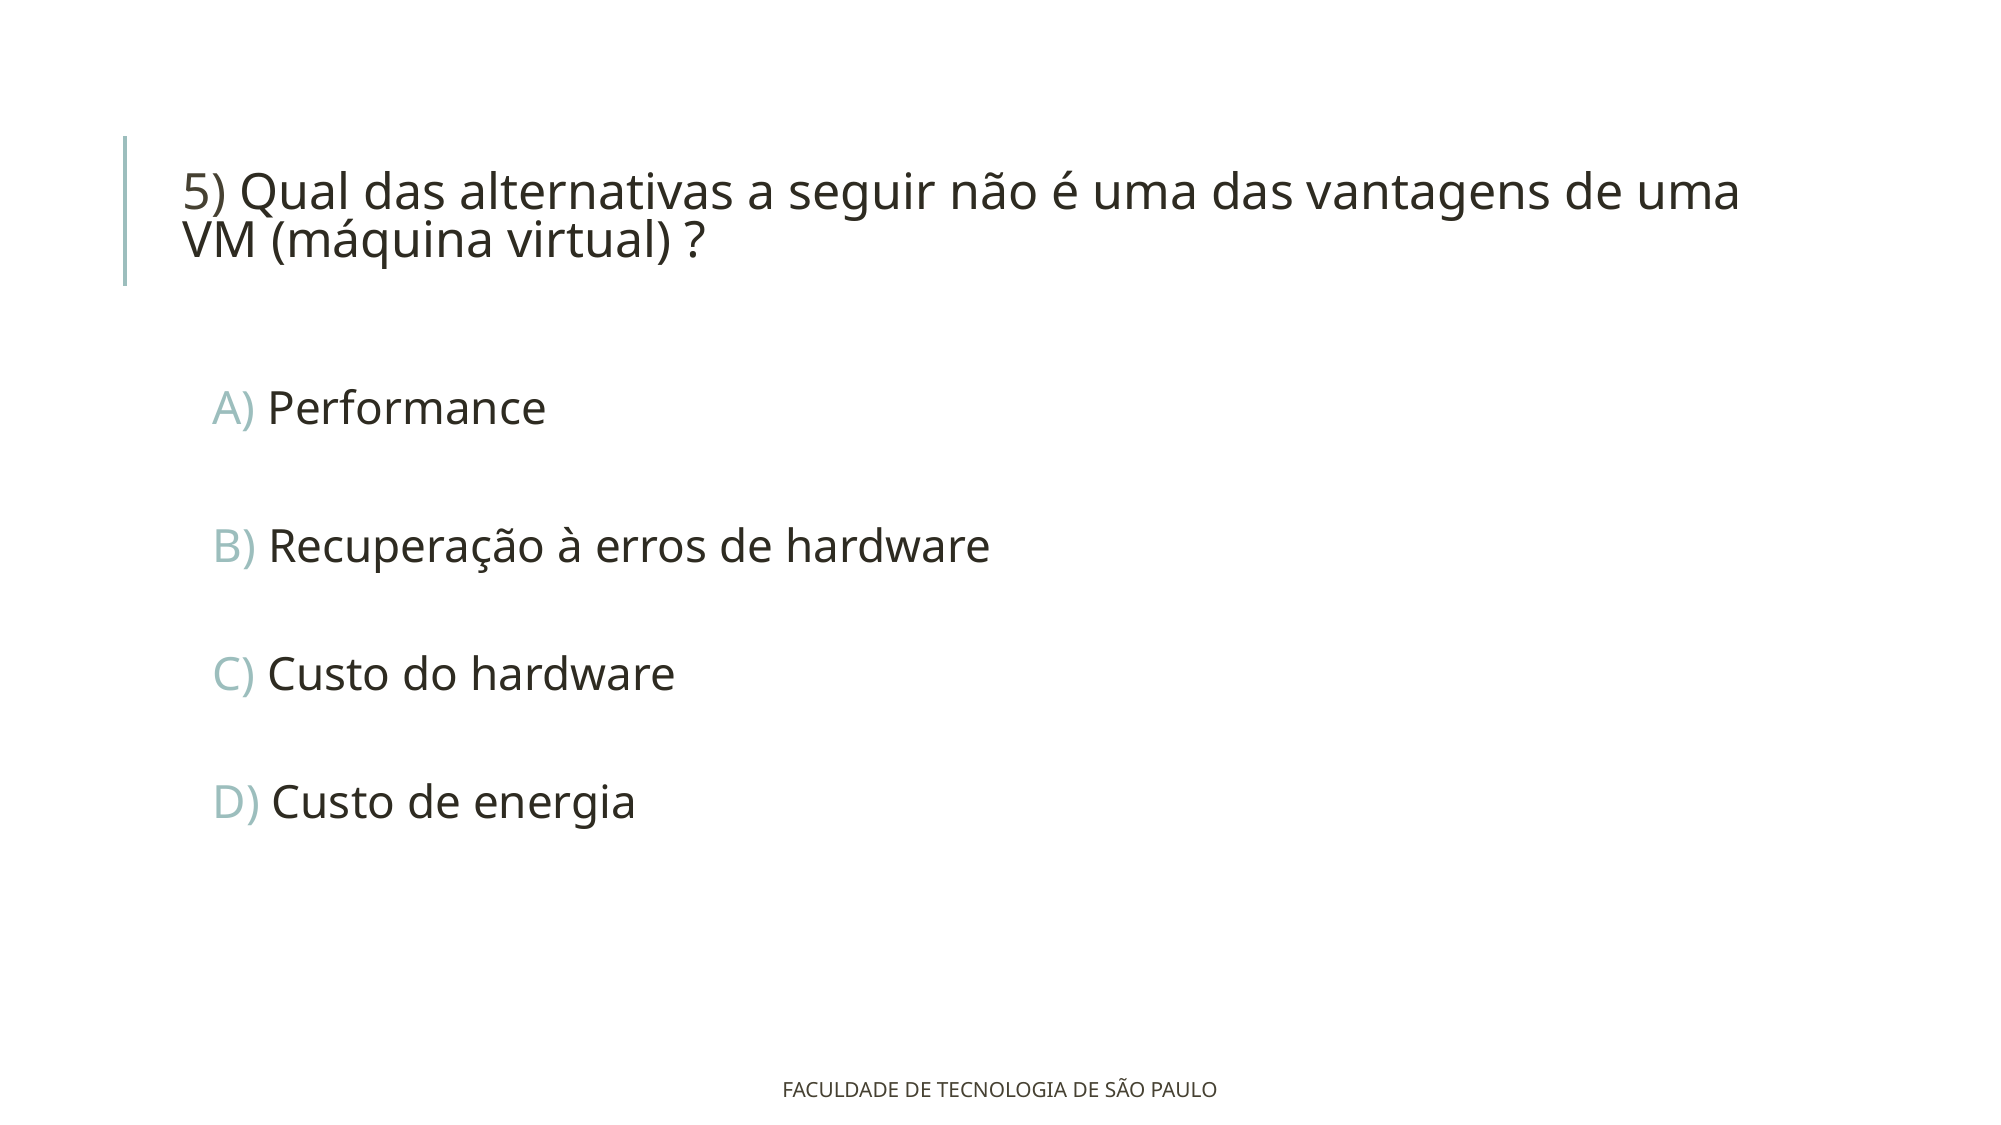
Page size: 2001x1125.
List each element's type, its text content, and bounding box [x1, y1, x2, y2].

title 5) Qual das alternativas a seguir não é uma das vantagens de uma VM (máquina virtual) ? [168, 96, 1763, 342]
list Performance Recuperação à erros de hardware Custo do hardware Custo de energia [160, 370, 1755, 1031]
footer FACULDADE DE TECNOLOGIA DE SÃO PAULO [515, 1066, 1484, 1112]
